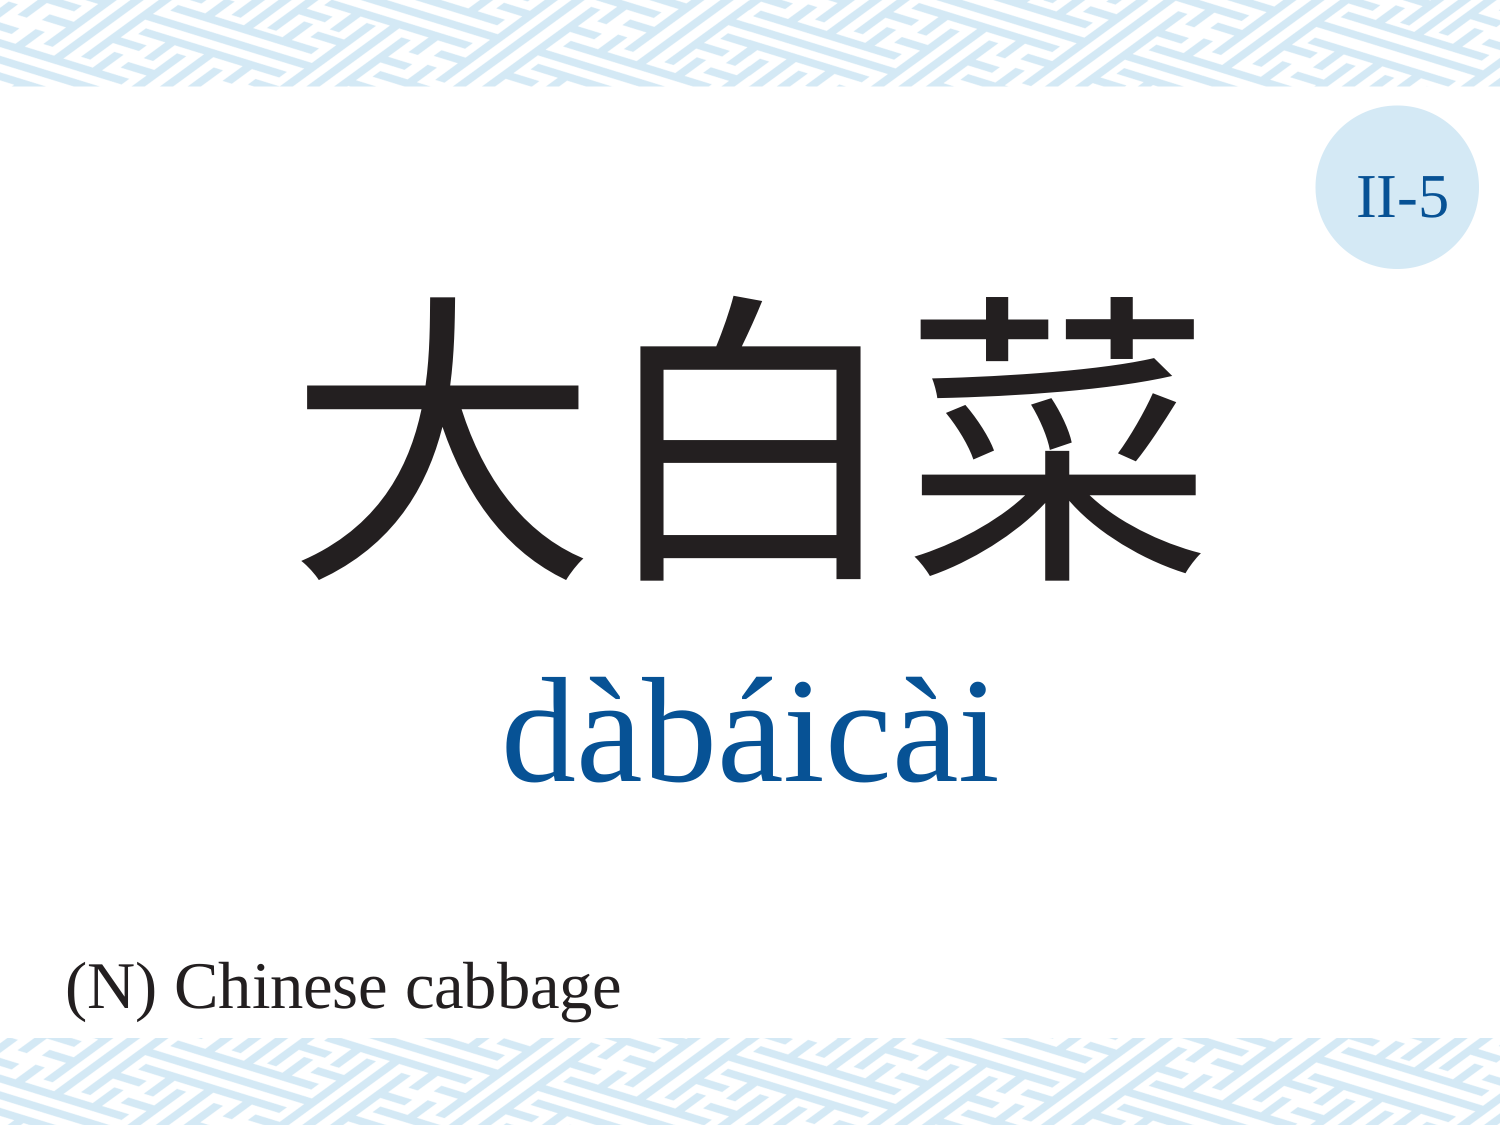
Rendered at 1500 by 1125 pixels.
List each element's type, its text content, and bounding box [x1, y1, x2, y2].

text_box II-5 大白菜 dàbáicài [285, 154, 1451, 812]
picture [0, 0, 1500, 1125]
text_box (N) Chinese cabbage [62, 942, 627, 1023]
